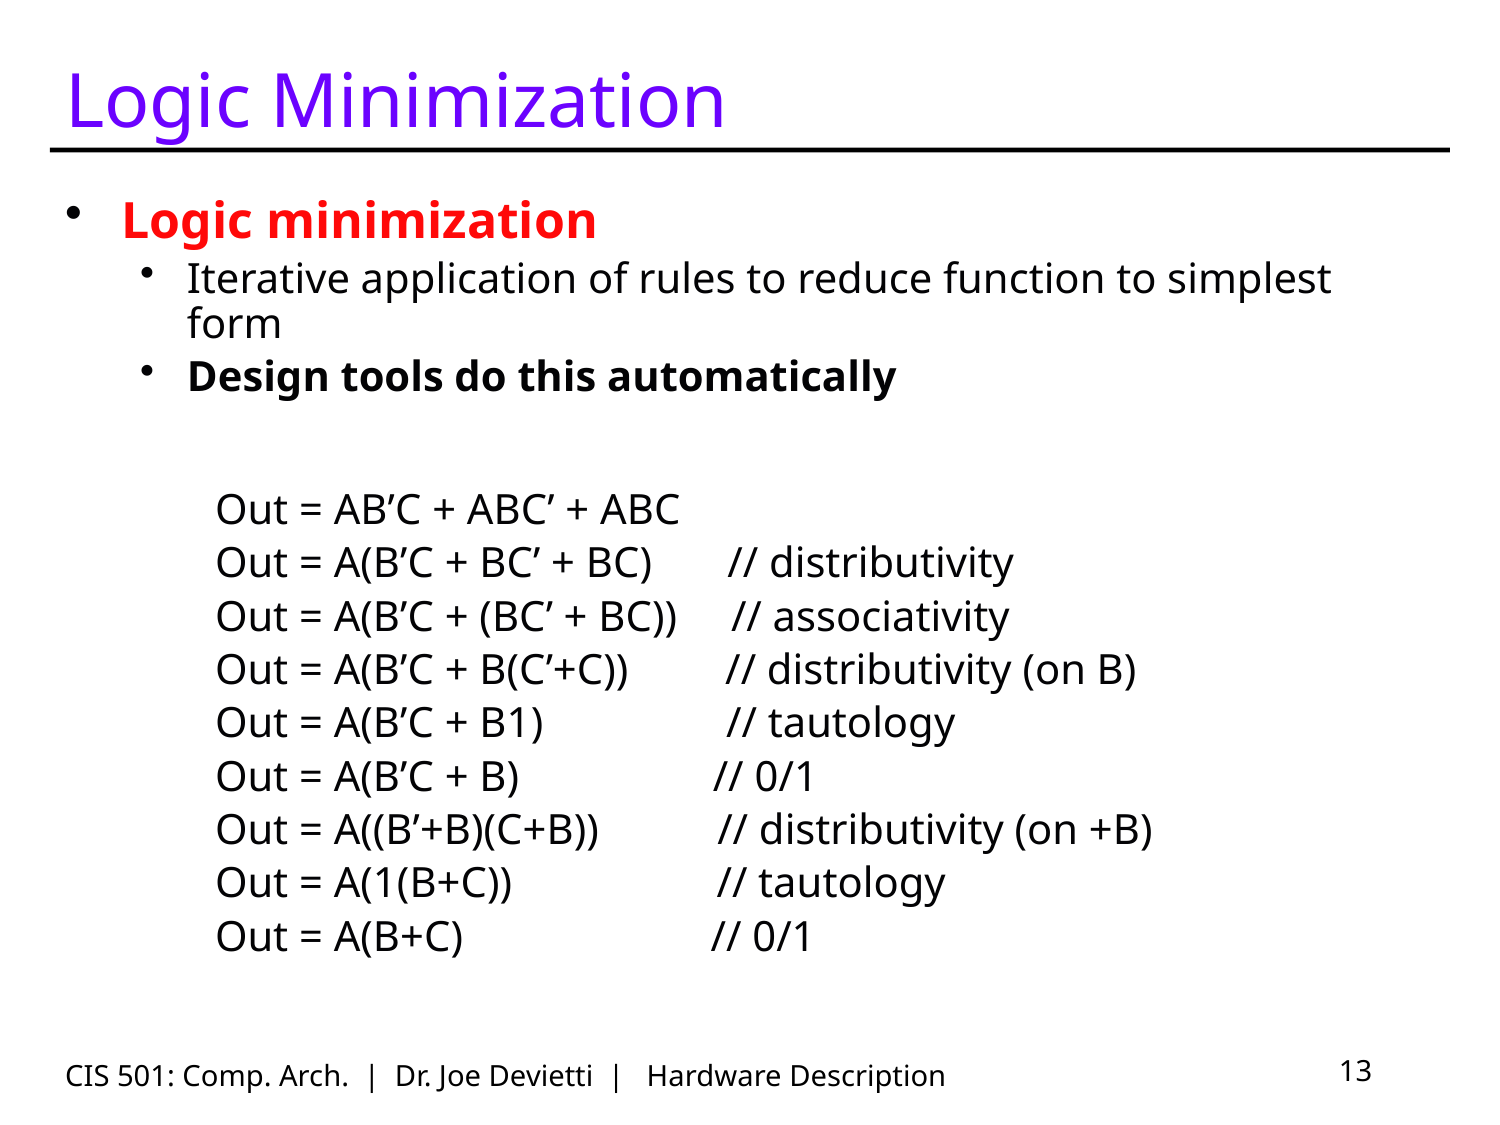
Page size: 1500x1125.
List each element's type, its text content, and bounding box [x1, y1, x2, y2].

footer CIS 501: Comp. Arch. | Dr. Joe Devietti | Hardware Description [49, 1049, 988, 1101]
title Logic Minimization [49, 37, 1451, 151]
slide_number 13 [1074, 1049, 1388, 1101]
list Logic minimization Iterative application of rules to reduce function to simplest form Design tools do this automatically Out = AB’C + ABC’ + ABC Out = A(B’C + BC’ + BC) // distributivity Out = A(B’C + (BC’ + BC)) // associativity Out = A(B’C + B(C’+C)) // distributivity (on B) Out = A(B’C + B1) // tautology Out = A(B’C + B) // 0/1 Out = A((B’+B)(C+B)) // distributivity (on +B) Out = A(1(B+C)) // tautology Out = A(B+C) // 0/1 [49, 187, 1451, 1026]
